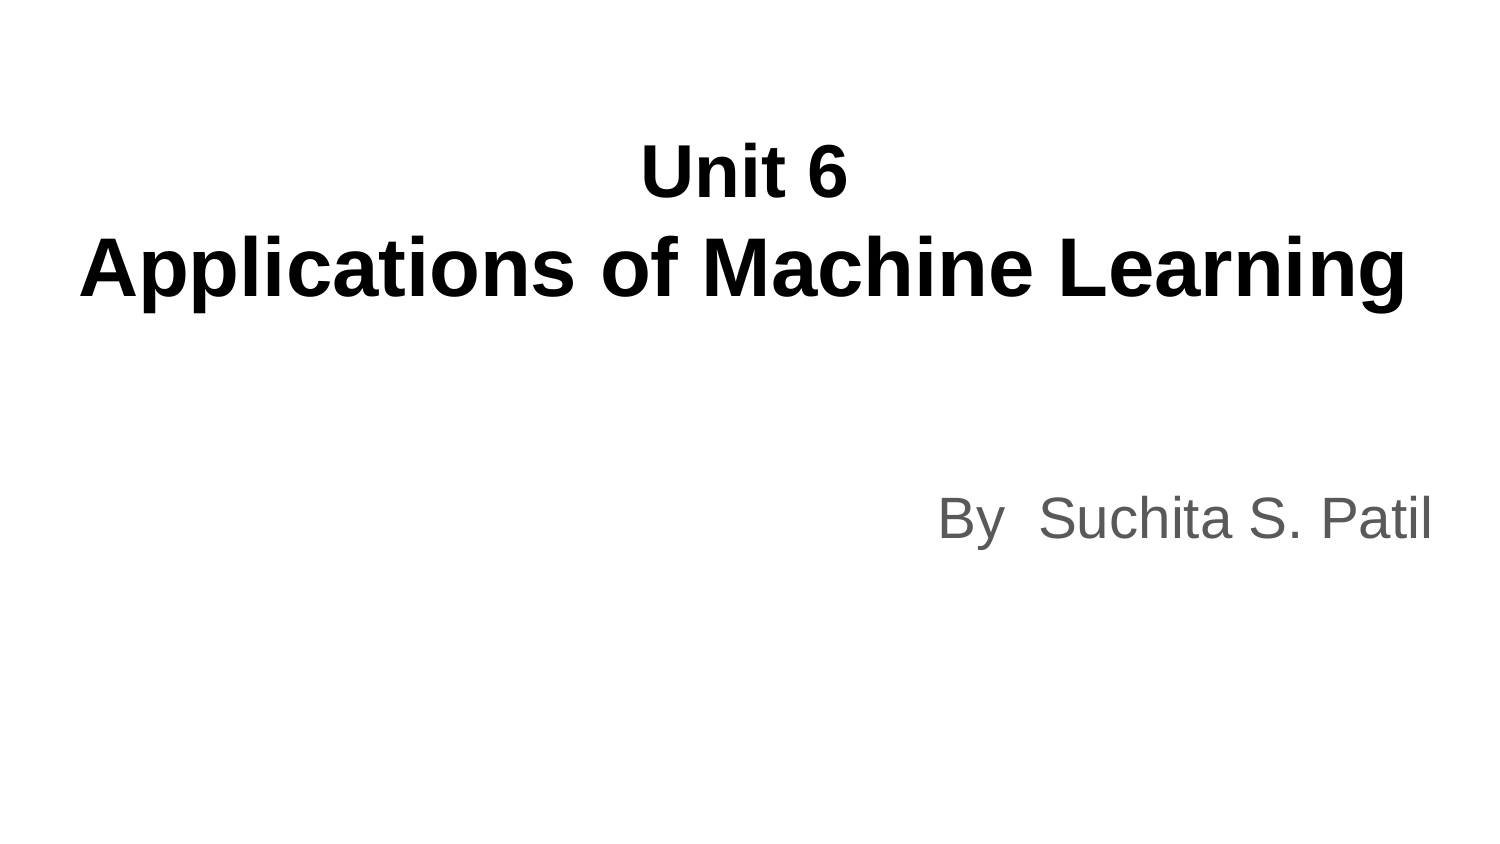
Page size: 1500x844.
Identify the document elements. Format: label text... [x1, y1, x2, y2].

title Unit 6 Applications of Machine Learning [56, 114, 1455, 328]
subtitle By Suchita S. Patil [51, 464, 1449, 595]
